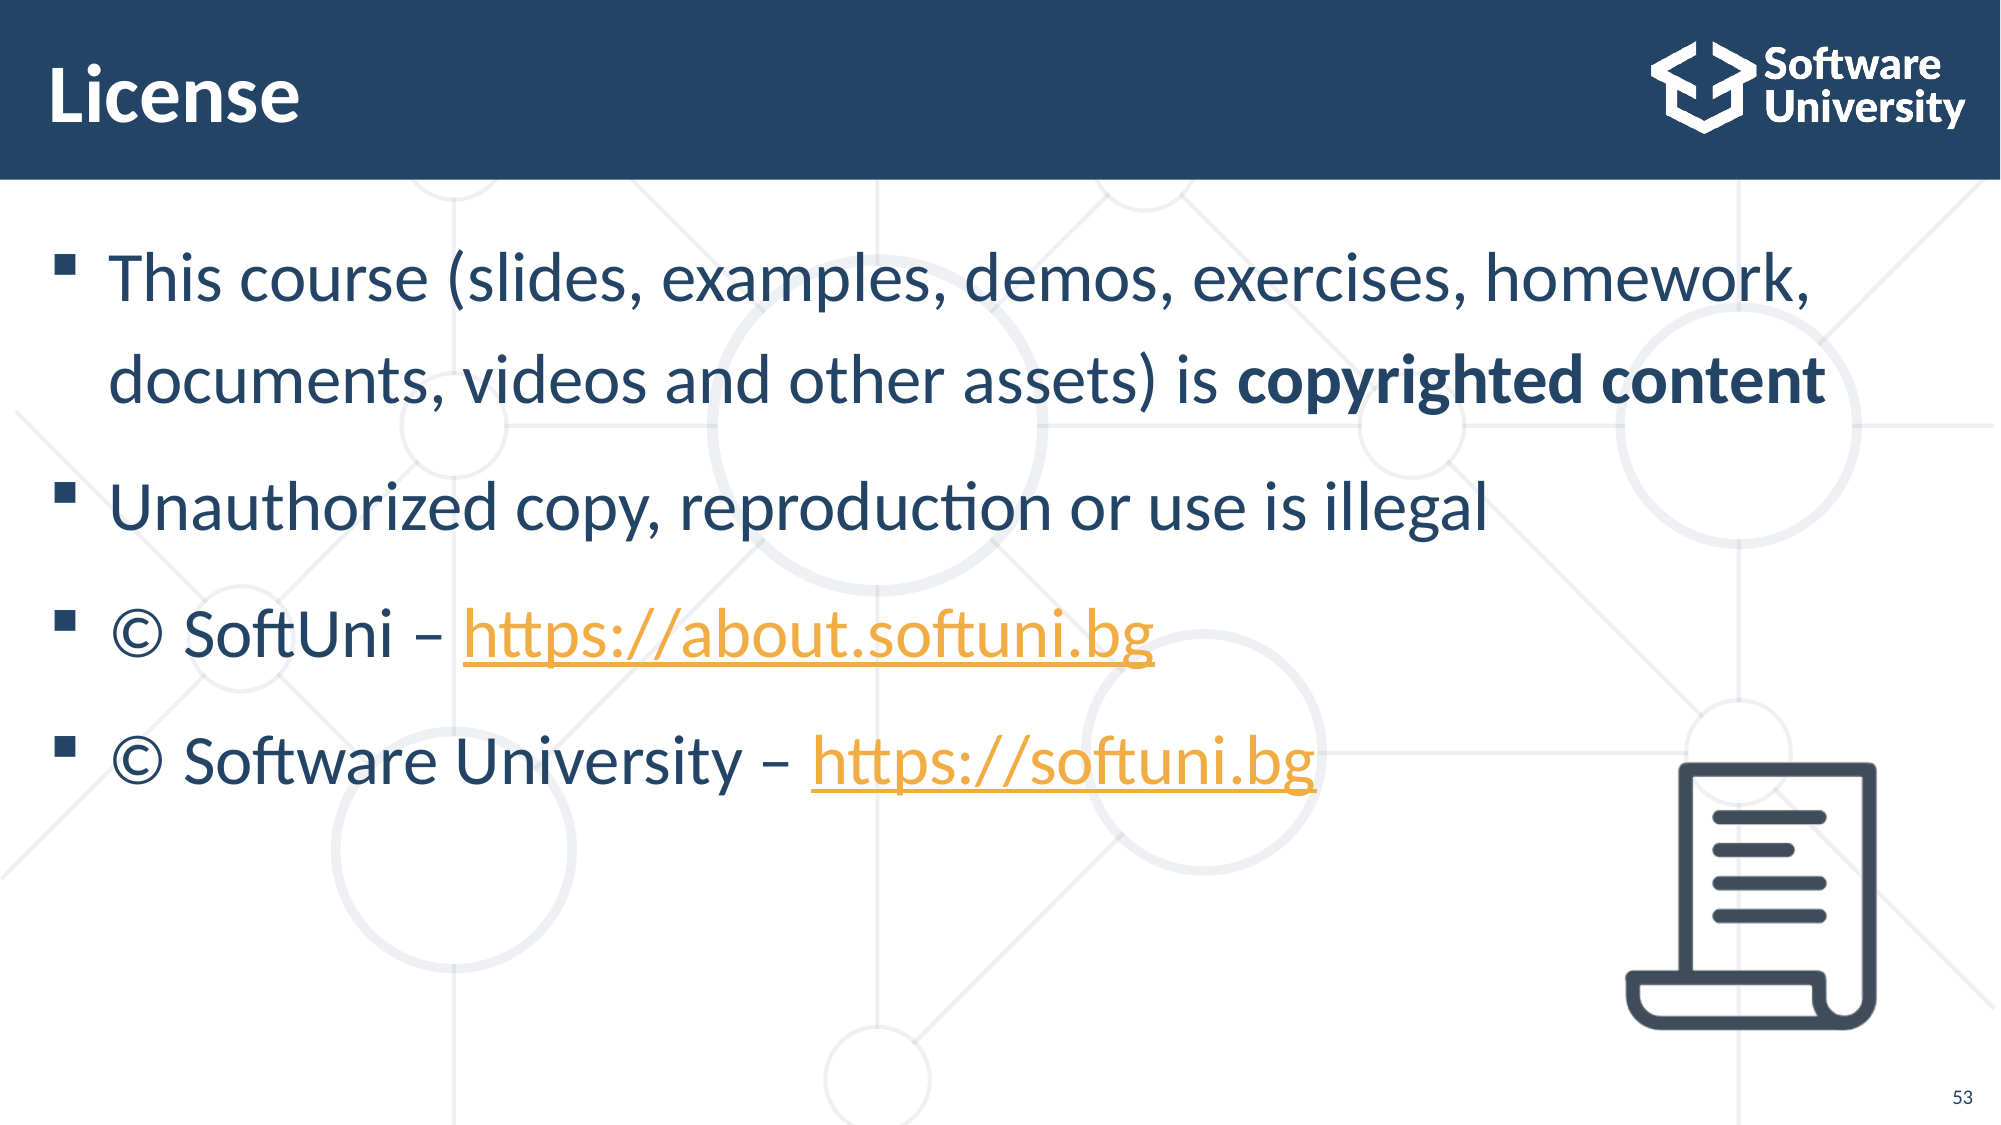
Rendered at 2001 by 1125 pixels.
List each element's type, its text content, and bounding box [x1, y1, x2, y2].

picture [1651, 41, 1966, 134]
picture [1598, 728, 1916, 1065]
slide_number 53 [1927, 1067, 1989, 1117]
title License [31, 16, 1625, 162]
list This course (slides, examples, demos, exercises, homework, documents, videos and other assets) is copyrighted content Unauthorized copy, reproduction or use is illegal © SoftUni – https://about.softuni.bg © Software University – https://softuni.bg [31, 208, 1970, 1104]
